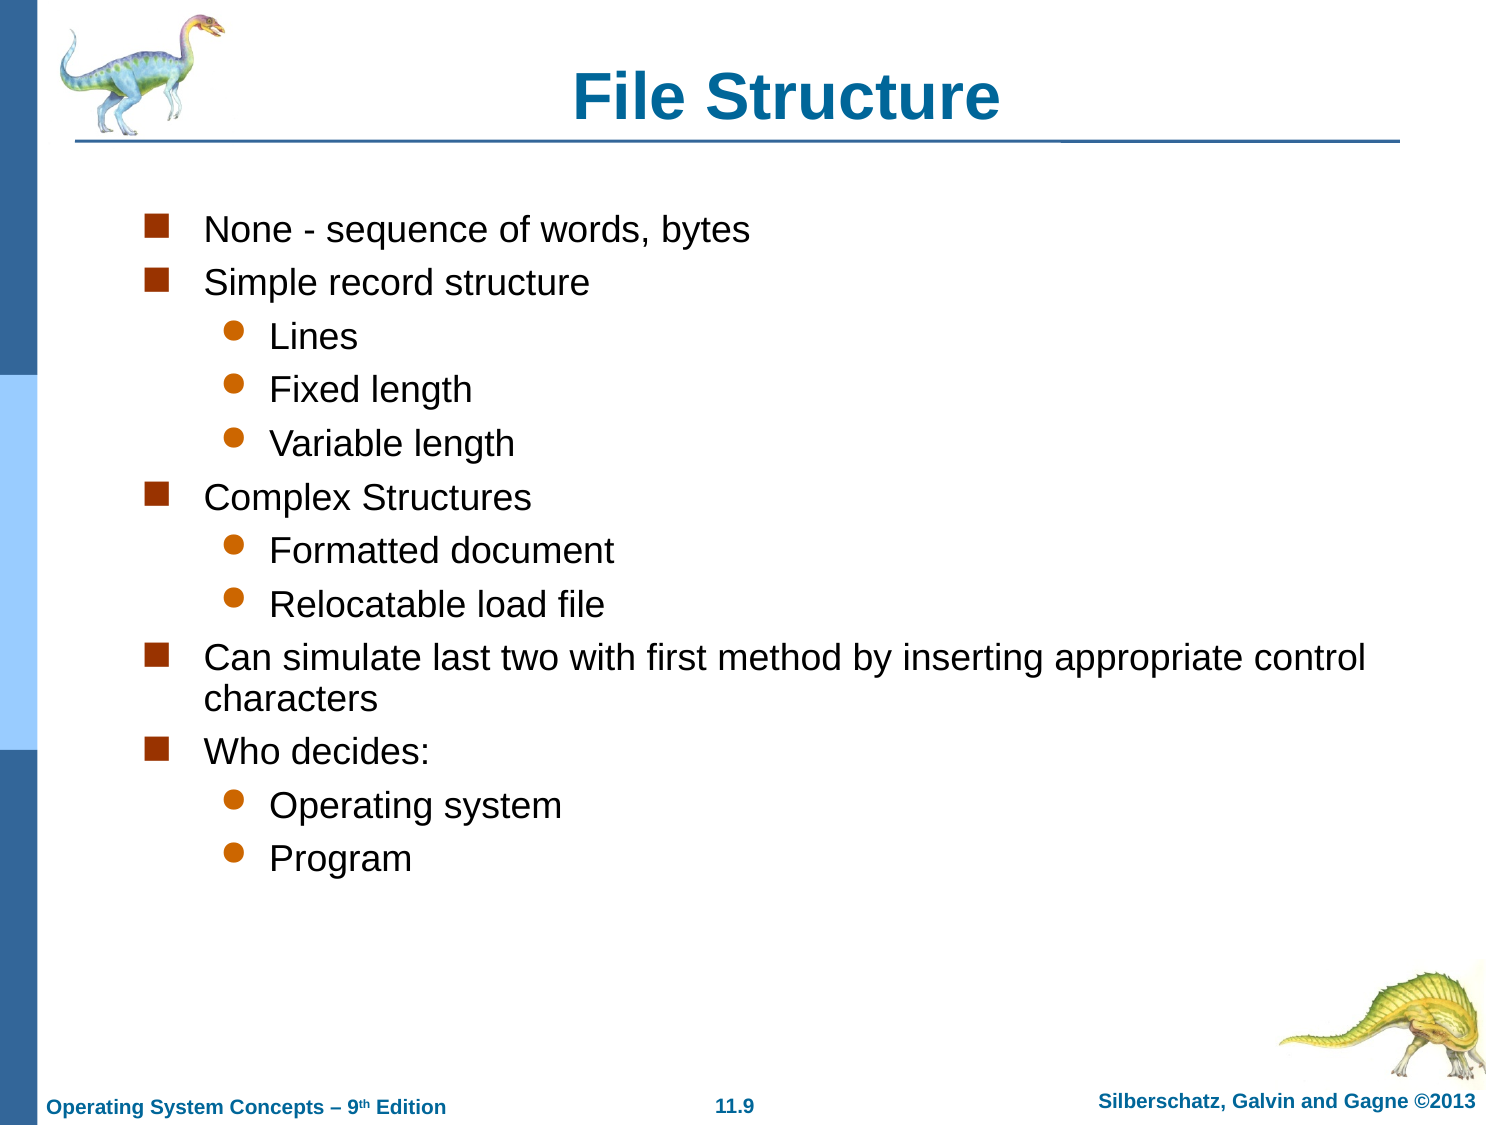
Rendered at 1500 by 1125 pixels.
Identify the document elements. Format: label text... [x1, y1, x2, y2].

picture [1275, 959, 1486, 1090]
list None - sequence of words, bytes Simple record structure Lines Fixed length Variable length Complex Structures Formatted document Relocatable load file Can simulate last two with first method by inserting appropriate control characters Who decides: Operating system Program [132, 202, 1394, 946]
title File Structure [148, 45, 1426, 141]
picture [46, 0, 243, 149]
